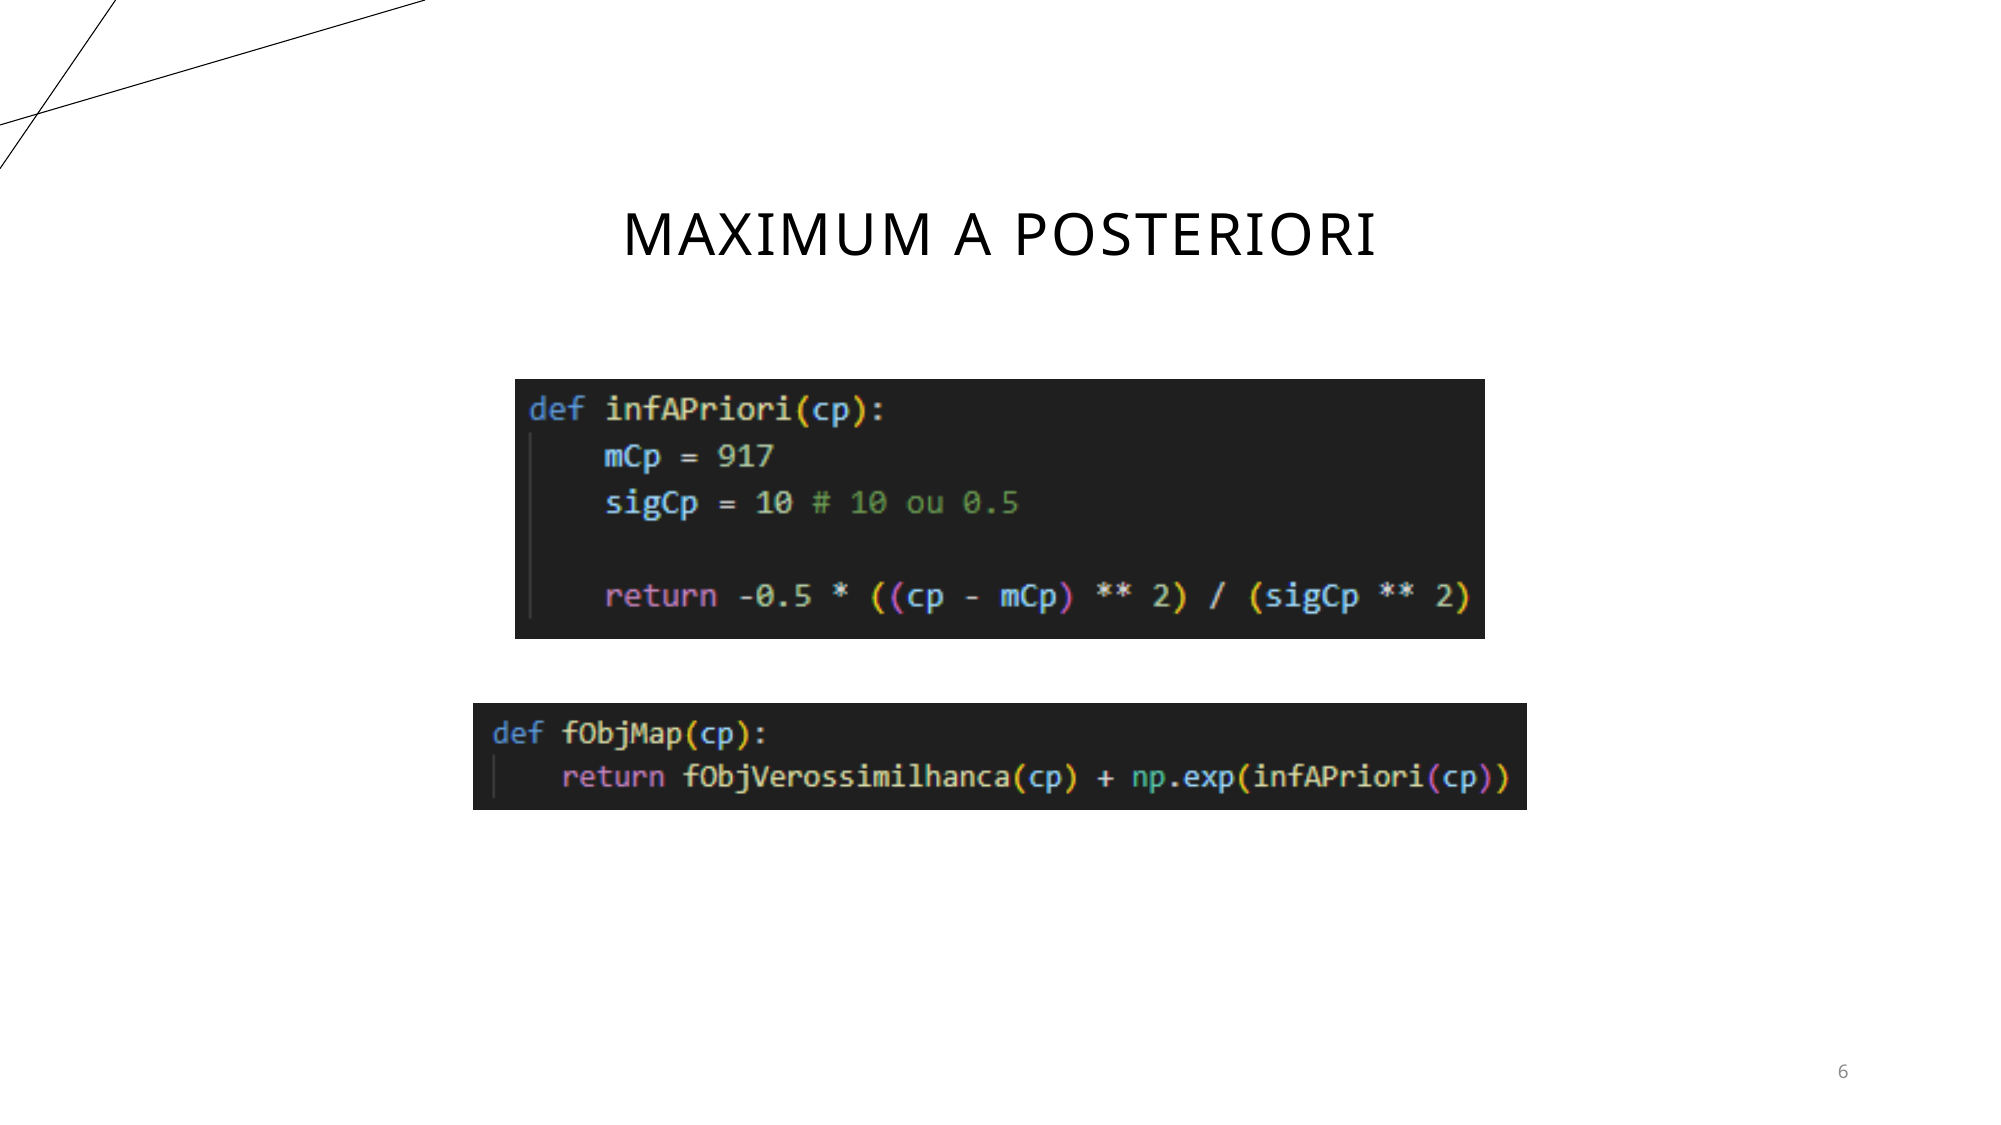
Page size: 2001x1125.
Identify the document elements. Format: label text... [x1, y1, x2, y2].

title Maximum a posteriori [137, 57, 1863, 276]
slide_number 6 [1701, 1042, 1864, 1103]
picture [515, 379, 1485, 640]
picture [473, 703, 1527, 810]
